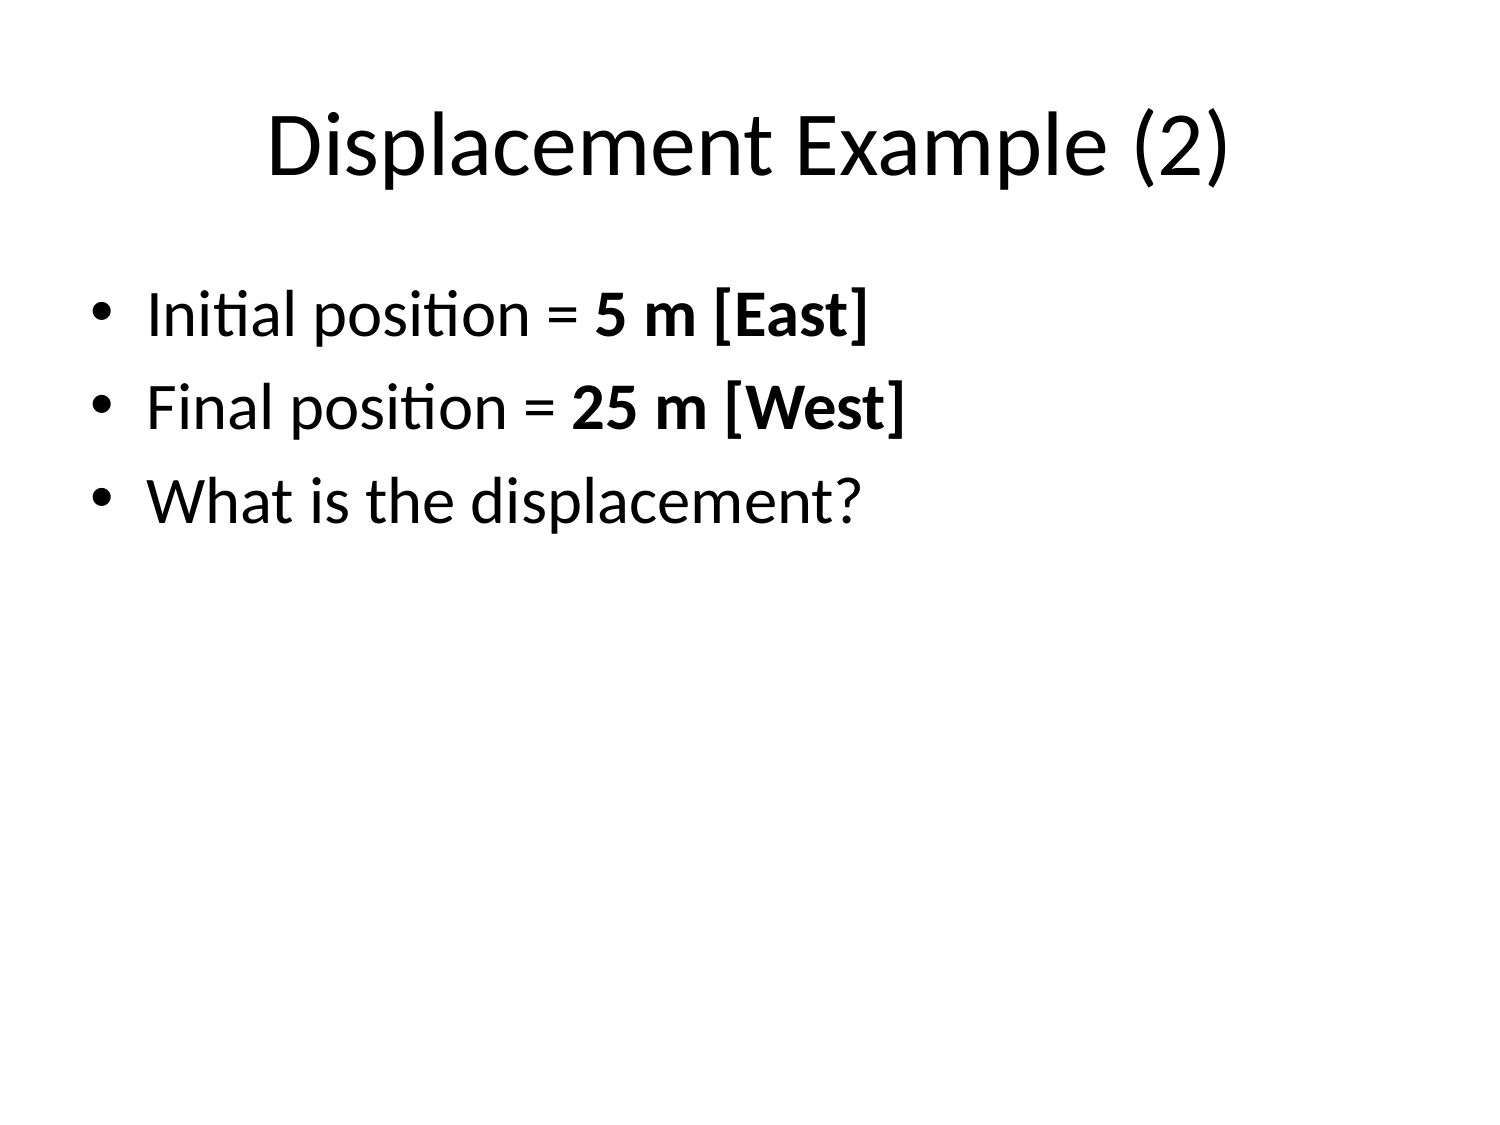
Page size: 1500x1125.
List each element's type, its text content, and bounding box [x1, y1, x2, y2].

list Initial position = 5 m [East] Final position = 25 m [West] What is the displacement? [75, 262, 1425, 1005]
title Displacement Example (2) [75, 45, 1425, 233]
